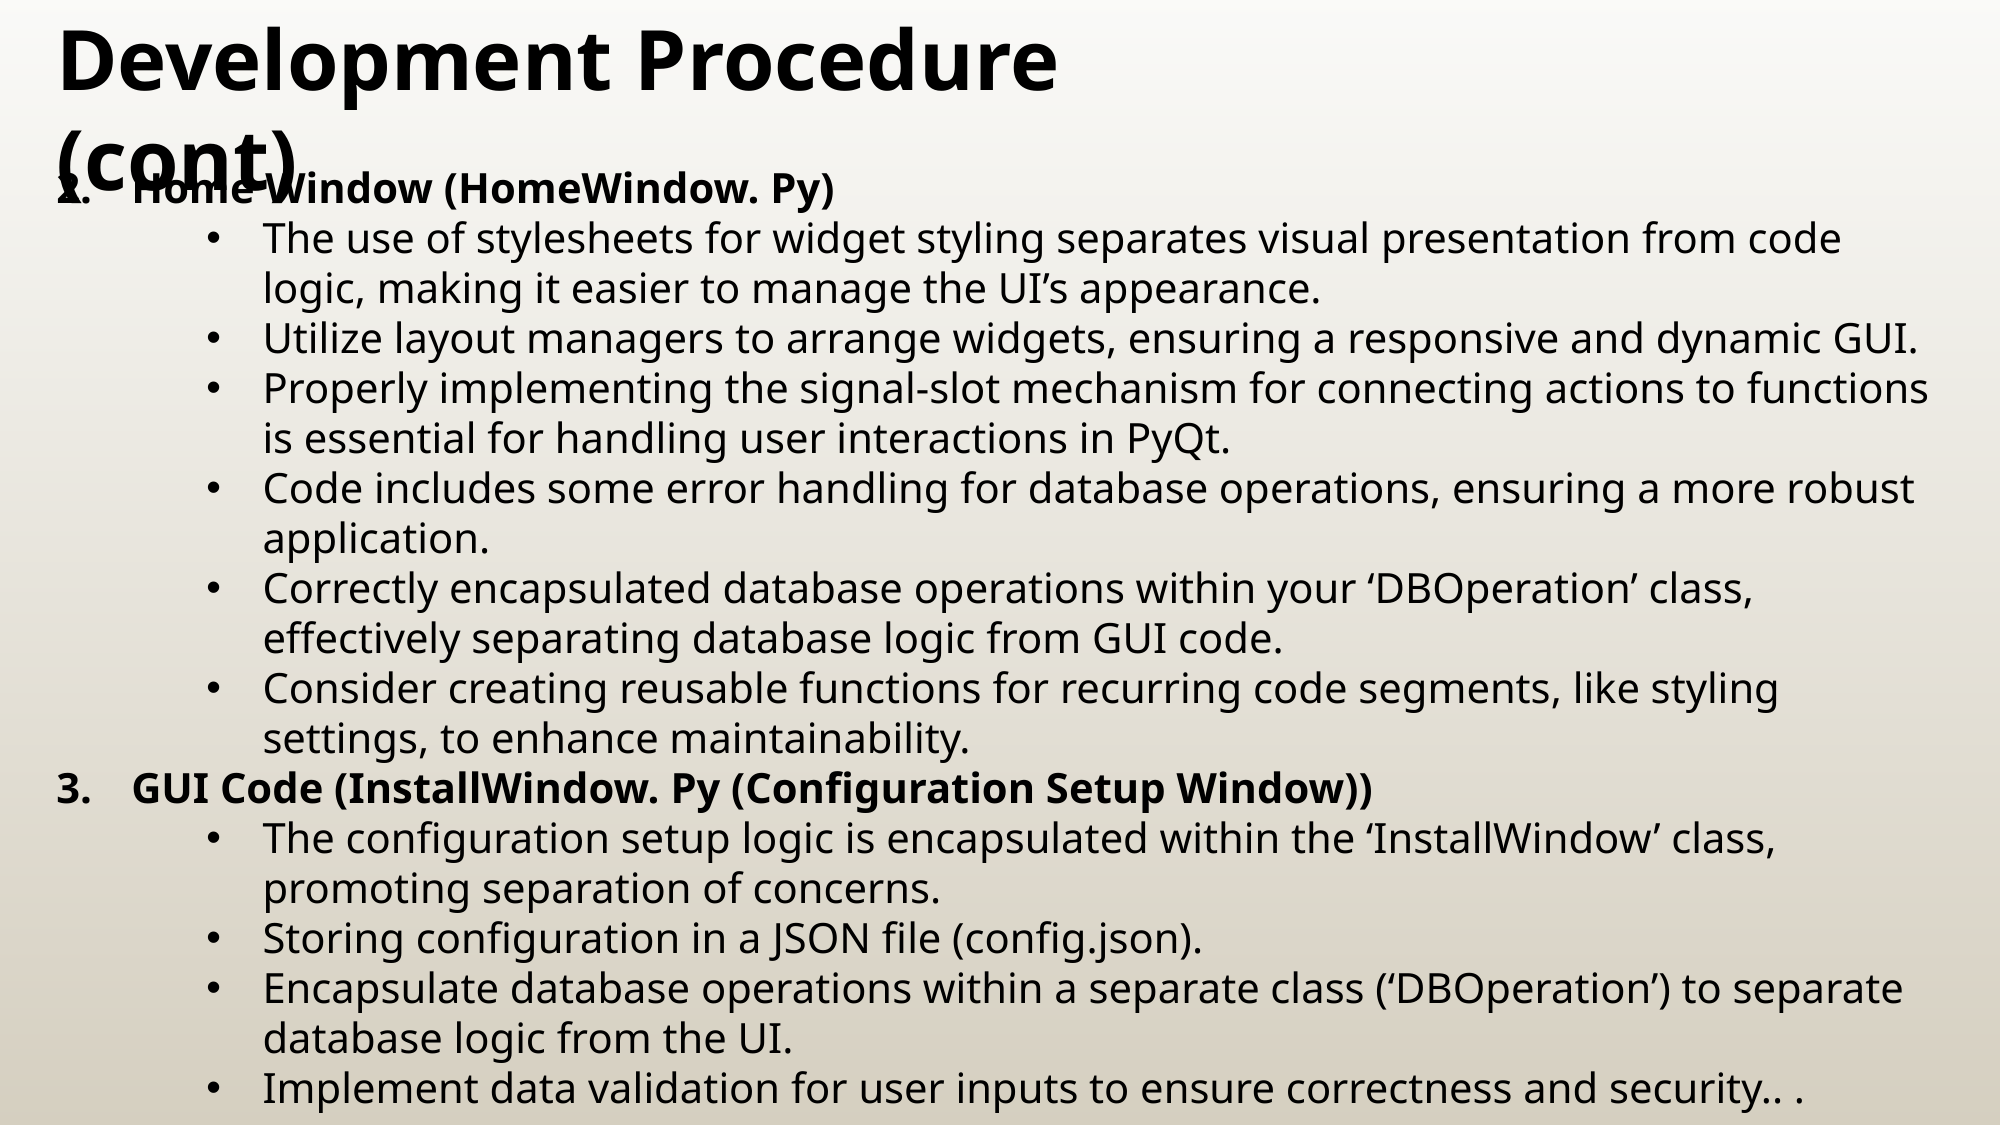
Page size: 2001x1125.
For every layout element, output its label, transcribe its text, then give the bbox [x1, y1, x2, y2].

text_box Development Procedure (cont) [41, 0, 1339, 154]
text_box Homе Window (HomеWindow. Py) The use of stylesheets for widget styling separates visual presentation from code logic, making it easier to manage the UI’s appearance. Utilize layout managers to arrange widgets, ensuring a responsive and dynamic GUI. Properly implementing the signal-slot mechanism for connecting actions to functions is essential for handling user interactions in PyQt. Code includes some error handling for database operations, ensuring a more robust application. Correctly encapsulated database operations within your ‘DBOperation’ class, effectively separating database logic from GUI code. Consider creating reusable functions for recurring code segments, like styling settings, to enhance maintainability. GUI Codе (InstallWindow. Py (Configuration Sеtup Window)) The configuration setup logic is encapsulated within the ‘InstallWindow’ class, promoting separation of concerns. Storing configuration in a JSON file (config.json). Encapsulate database operations within a separate class (‘DBOperation’) to separate database logic from the UI. Implement data validation for user inputs to ensure correctness and security.. . [41, 154, 1964, 1120]
